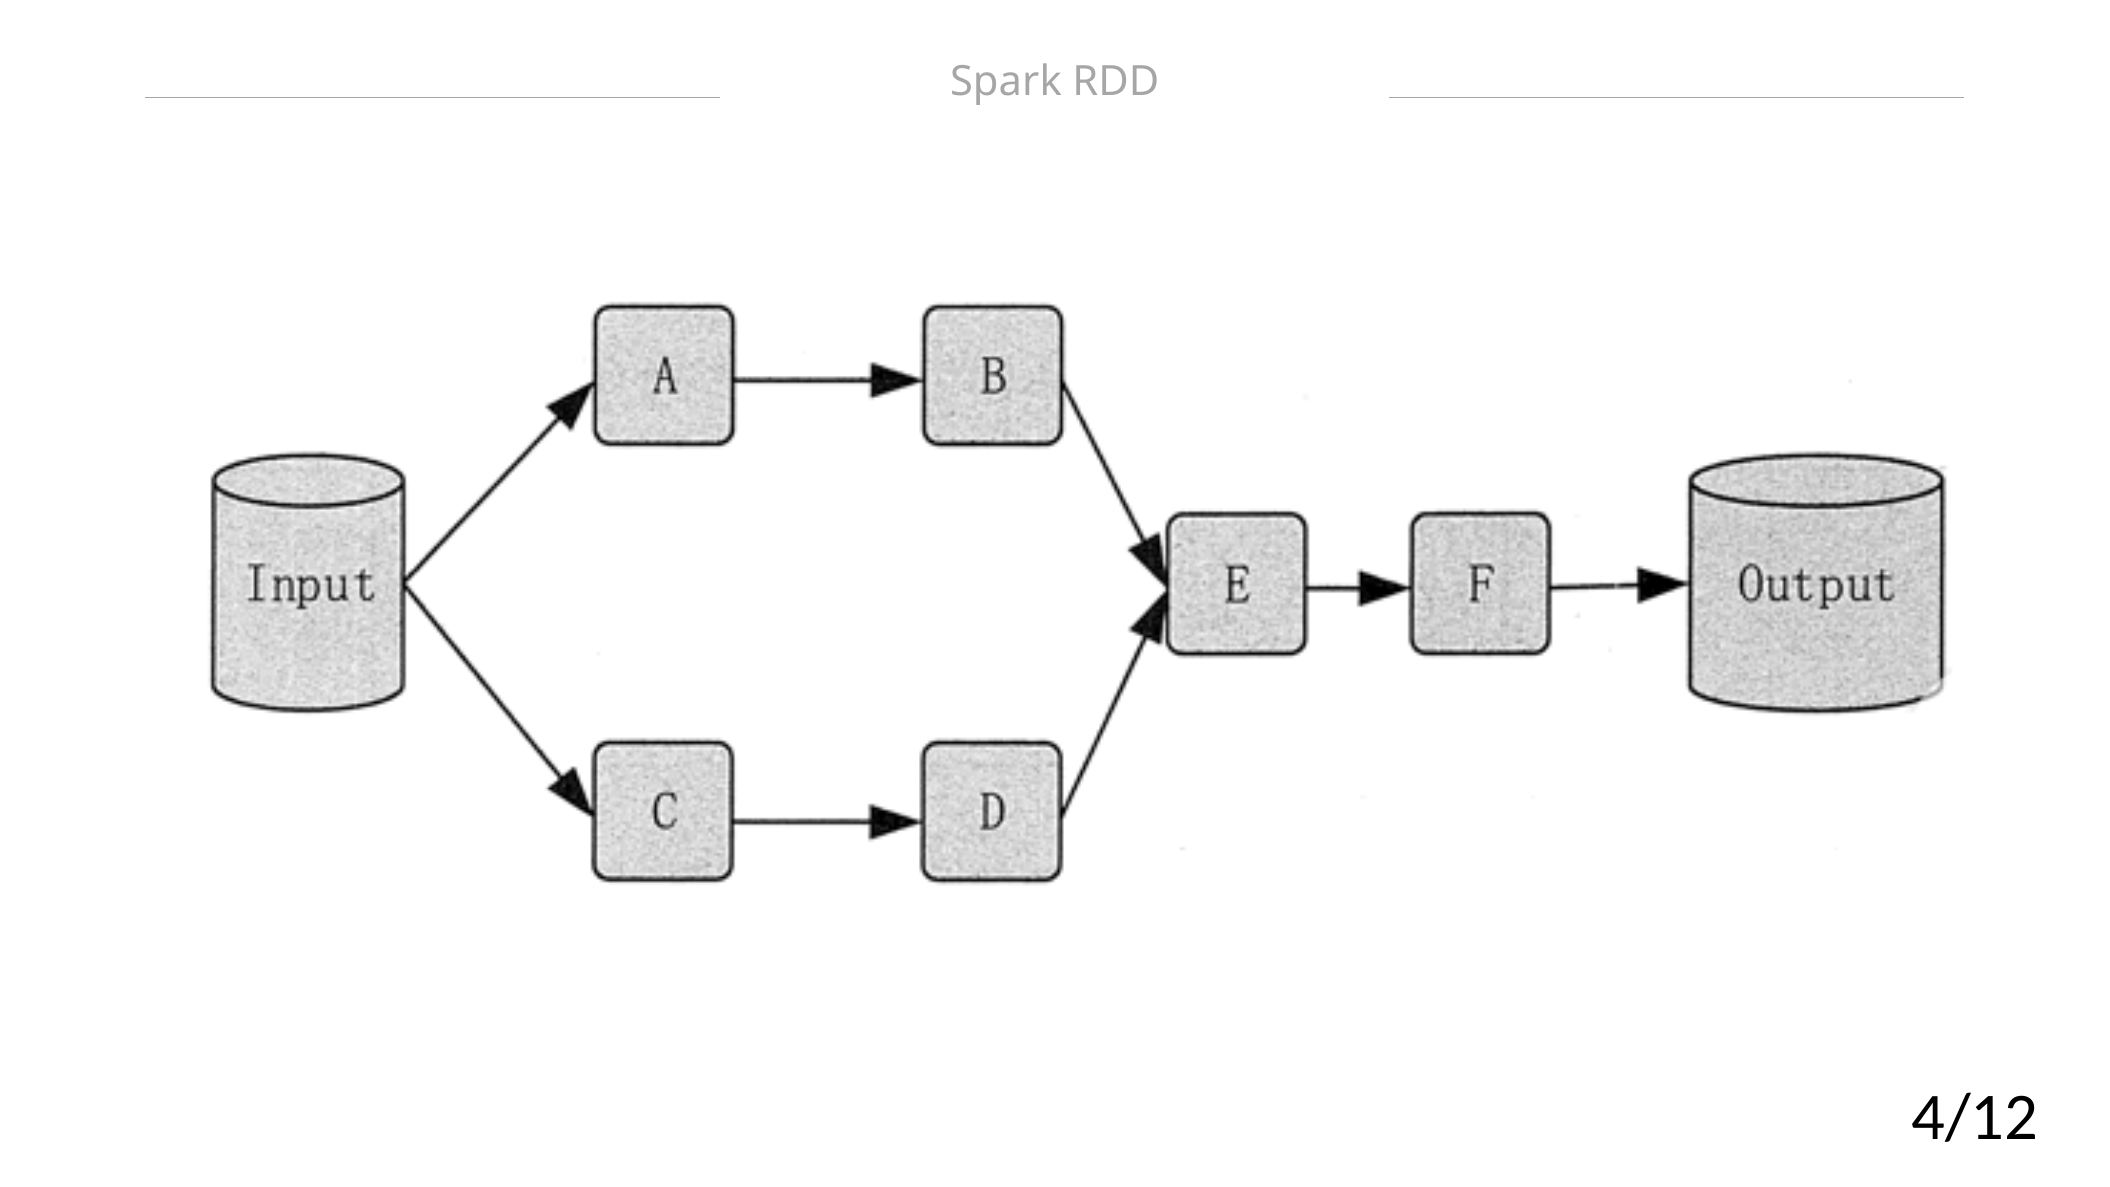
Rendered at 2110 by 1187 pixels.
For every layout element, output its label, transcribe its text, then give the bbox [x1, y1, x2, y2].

text_box 4/12 [1896, 1065, 2110, 1158]
picture [195, 289, 1964, 897]
text_box Spark RDD [730, 98, 1379, 104]
text_box Spark RDD [730, 53, 1379, 96]
